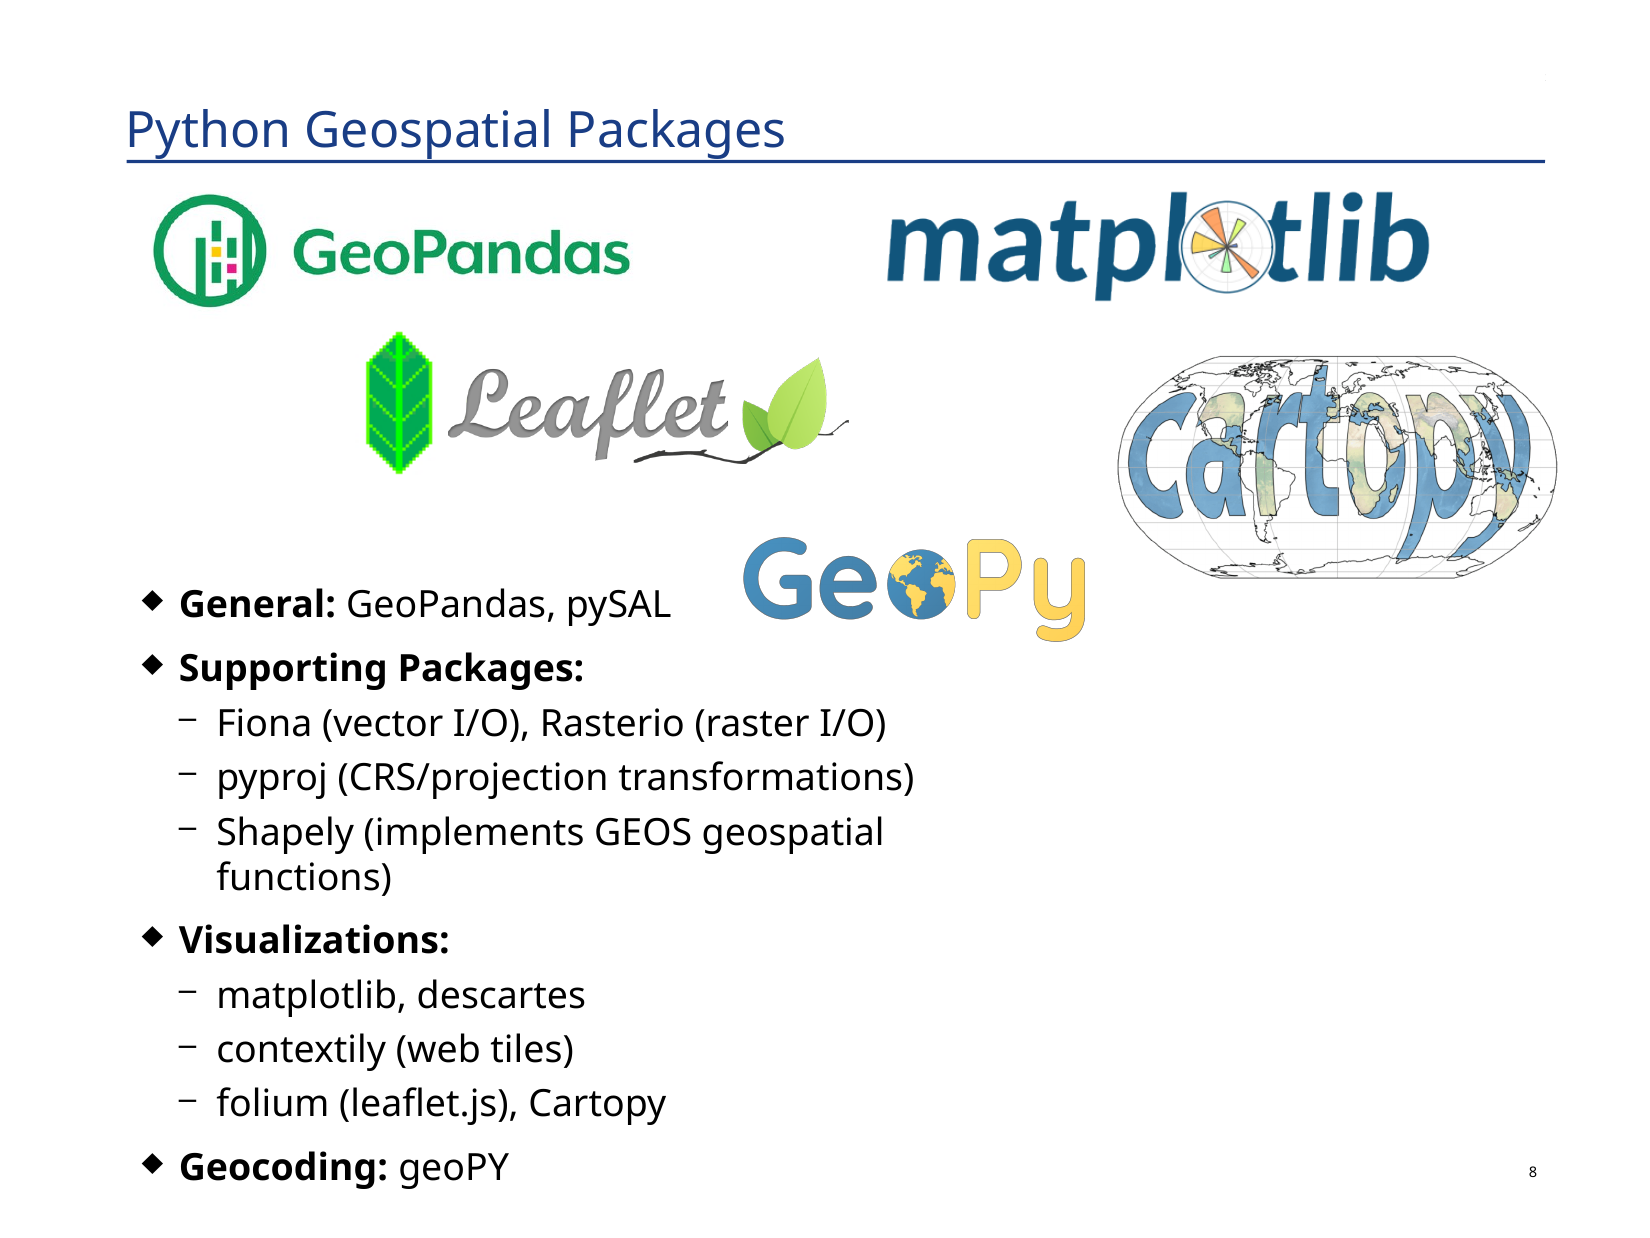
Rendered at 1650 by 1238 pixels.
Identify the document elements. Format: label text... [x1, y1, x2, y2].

picture [710, 186, 1588, 688]
slide_number 7 [1469, 1120, 1538, 1183]
picture [125, 166, 849, 494]
text_box General: GeoPandas, pySAL Supporting Packages: Fiona (vector I/O), Rasterio (raster I/O) pyproj (CRS/projection transformations) Shapely (implements GEOS geospatial functions) Visualizations: matplotlib, descartes contextily (web tiles) folium (leaflet.js), Cartopy Geocoding: geoPY [141, 580, 1038, 948]
title Python Geospatial Packages [125, 2, 1545, 158]
